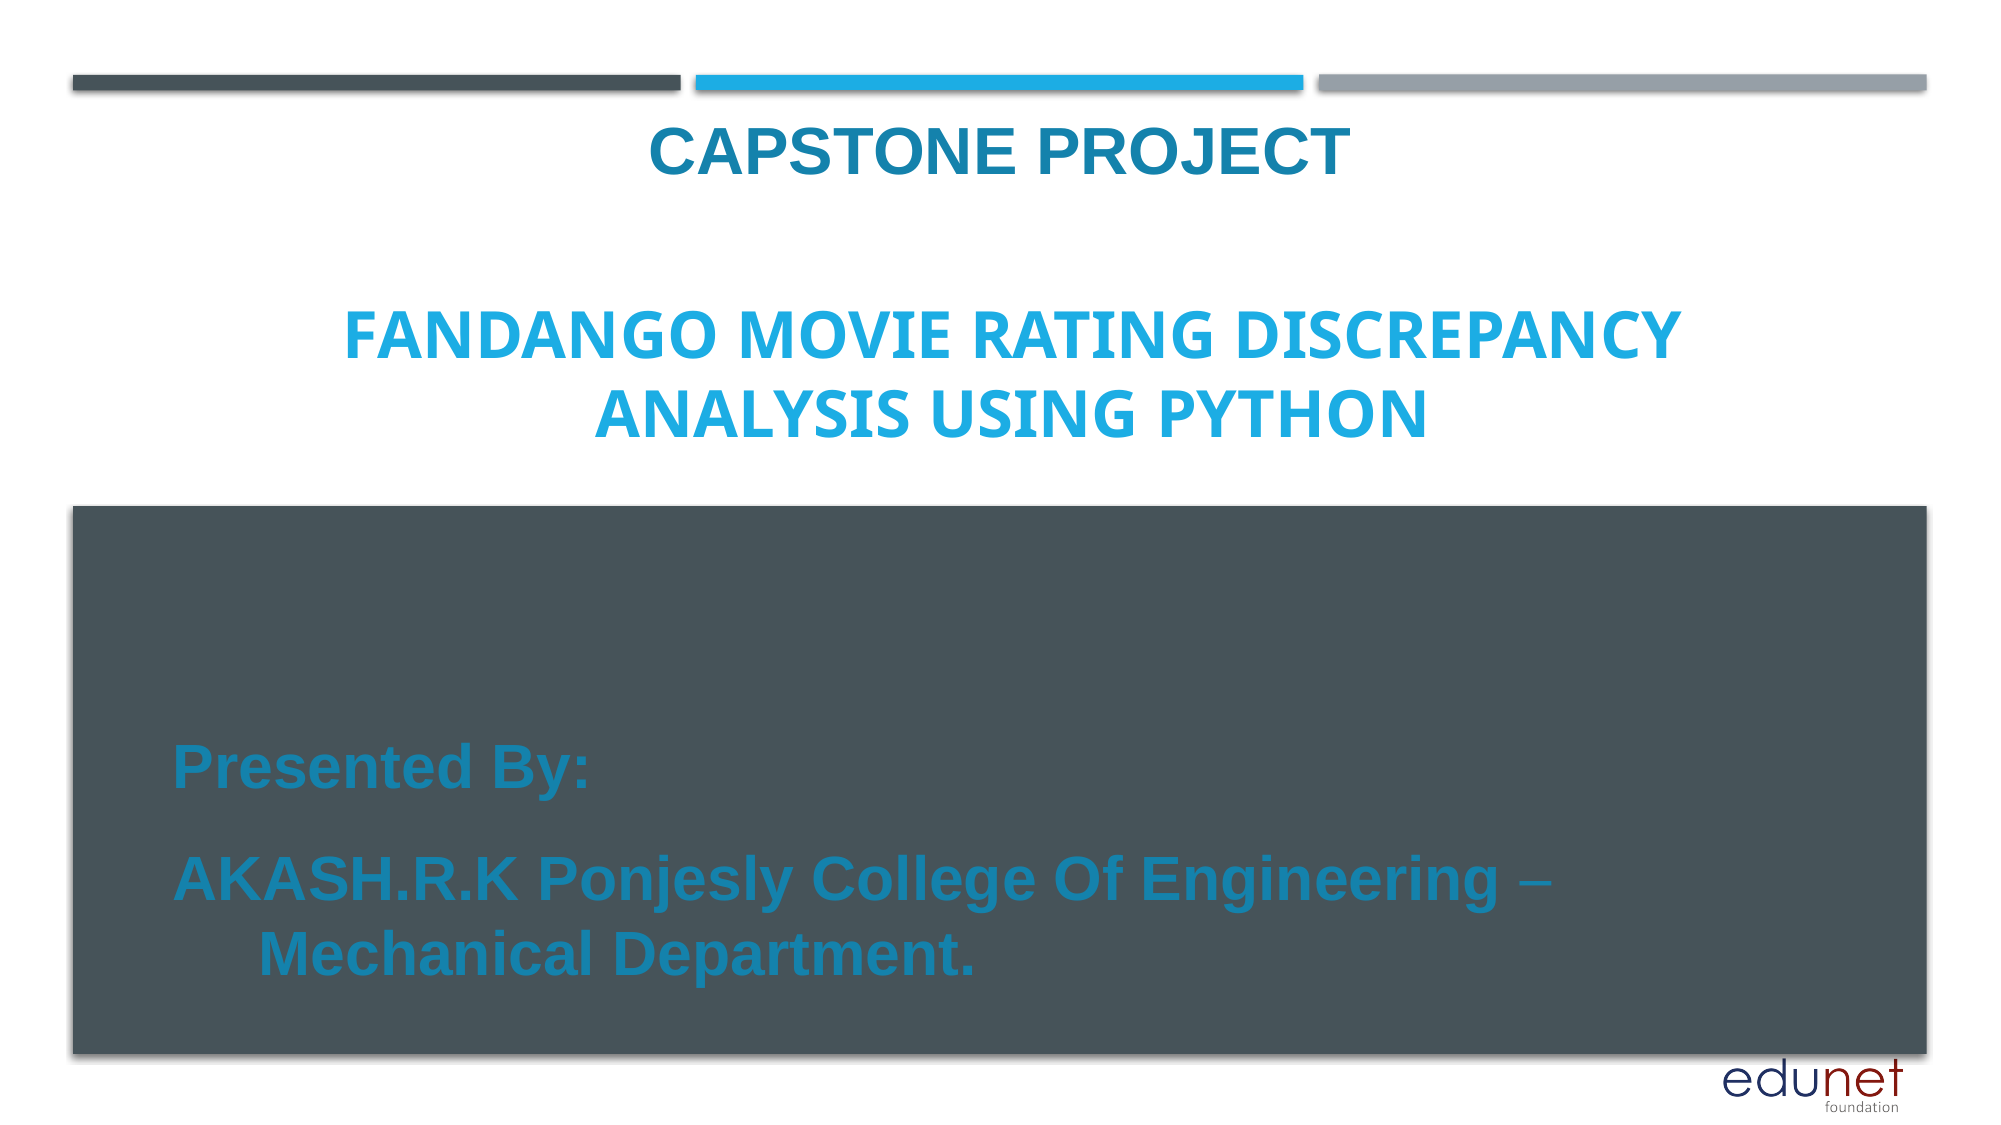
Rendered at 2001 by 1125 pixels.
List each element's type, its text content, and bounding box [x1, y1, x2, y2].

text_box CAPSTONE PROJECT [0, 100, 2000, 196]
text_box Presented By: AKASH.R.K Ponjesly College Of Engineering – Mechanical Department. [157, 718, 1843, 996]
title Fandango Movie Rating Discrepancy Analysis using Python [227, 285, 1799, 458]
picture [1719, 1056, 1905, 1116]
